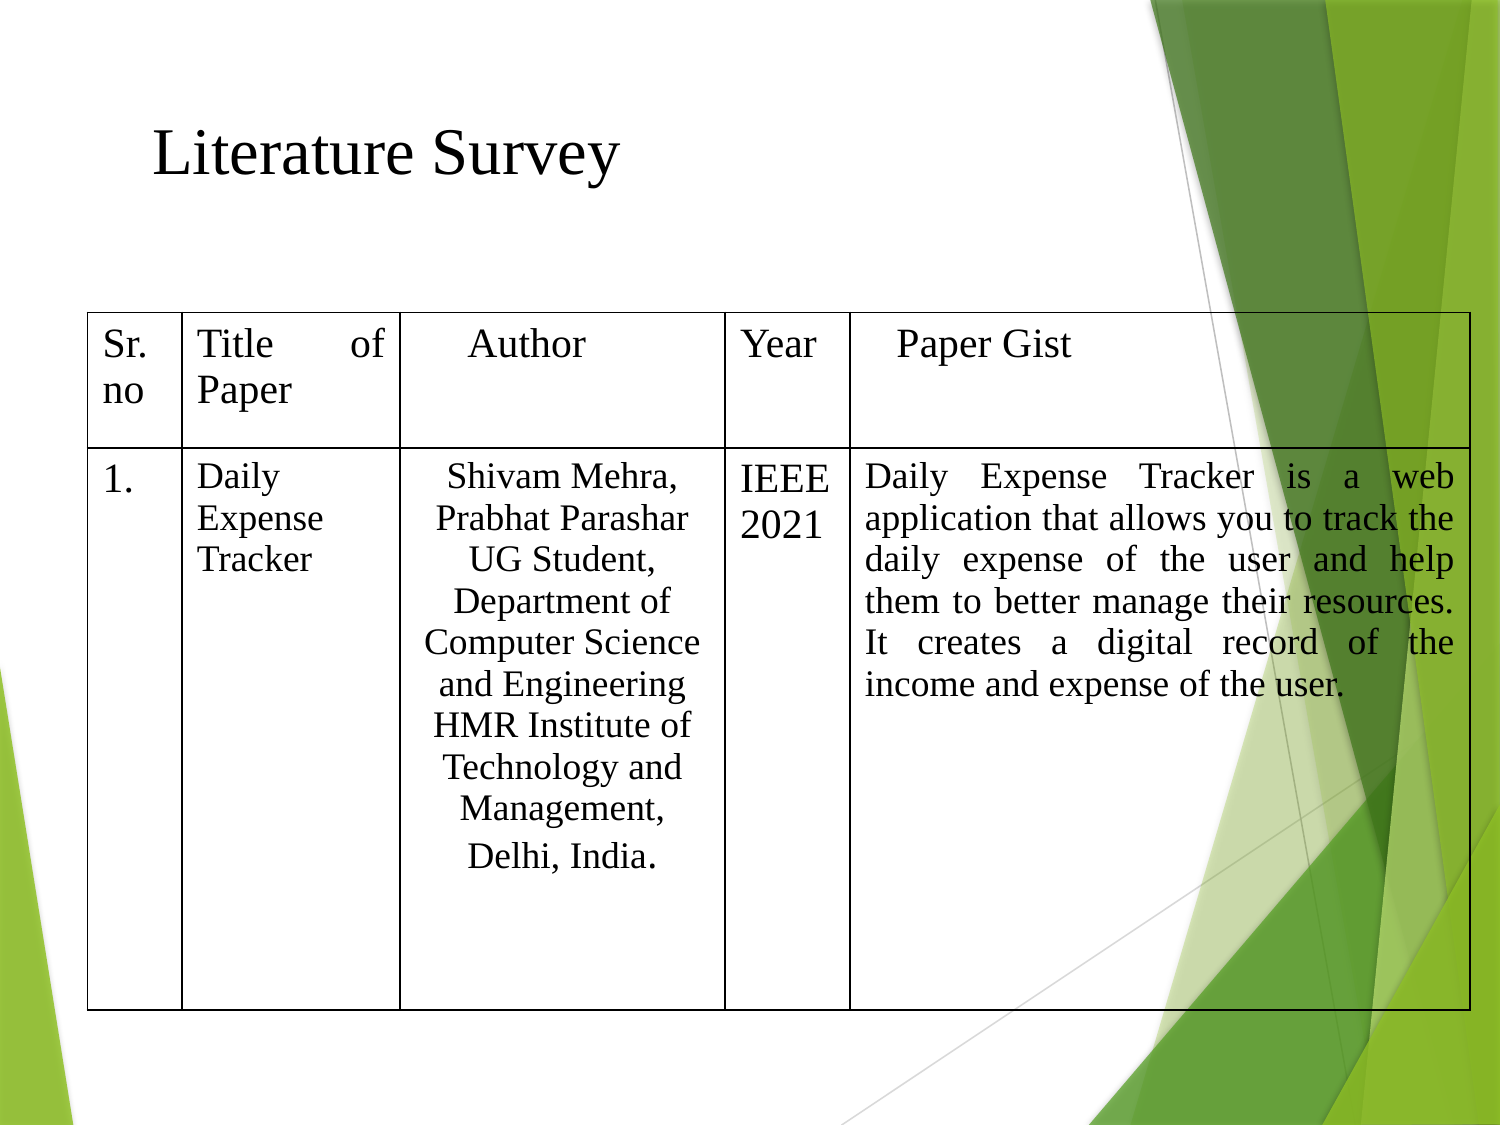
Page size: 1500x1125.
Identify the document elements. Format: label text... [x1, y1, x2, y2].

table_header Title of Paper [183, 313, 399, 447]
table_cell IEEE2021 [726, 449, 849, 1009]
table_header Sr.no [88, 313, 181, 447]
table_header Year [726, 313, 849, 447]
table_header Paper Gist [851, 313, 1469, 447]
title Literature Survey [150, 105, 888, 296]
table_cell 1. [88, 449, 181, 1009]
table_cell Shivam Mehra, Prabhat Parashar UG Student, Department of Computer Science and Engineering HMR Institute of Technology and Management, Delhi, India. [401, 449, 724, 1009]
table_cell Daily Expense Tracker [183, 449, 399, 1009]
table_cell Daily Expense Tracker is a web application that allows you to track the daily expense of the user and help them to better manage their resources. It creates a digital record of the income and expense of the user. [851, 449, 1469, 1009]
table_header Author [401, 313, 724, 447]
